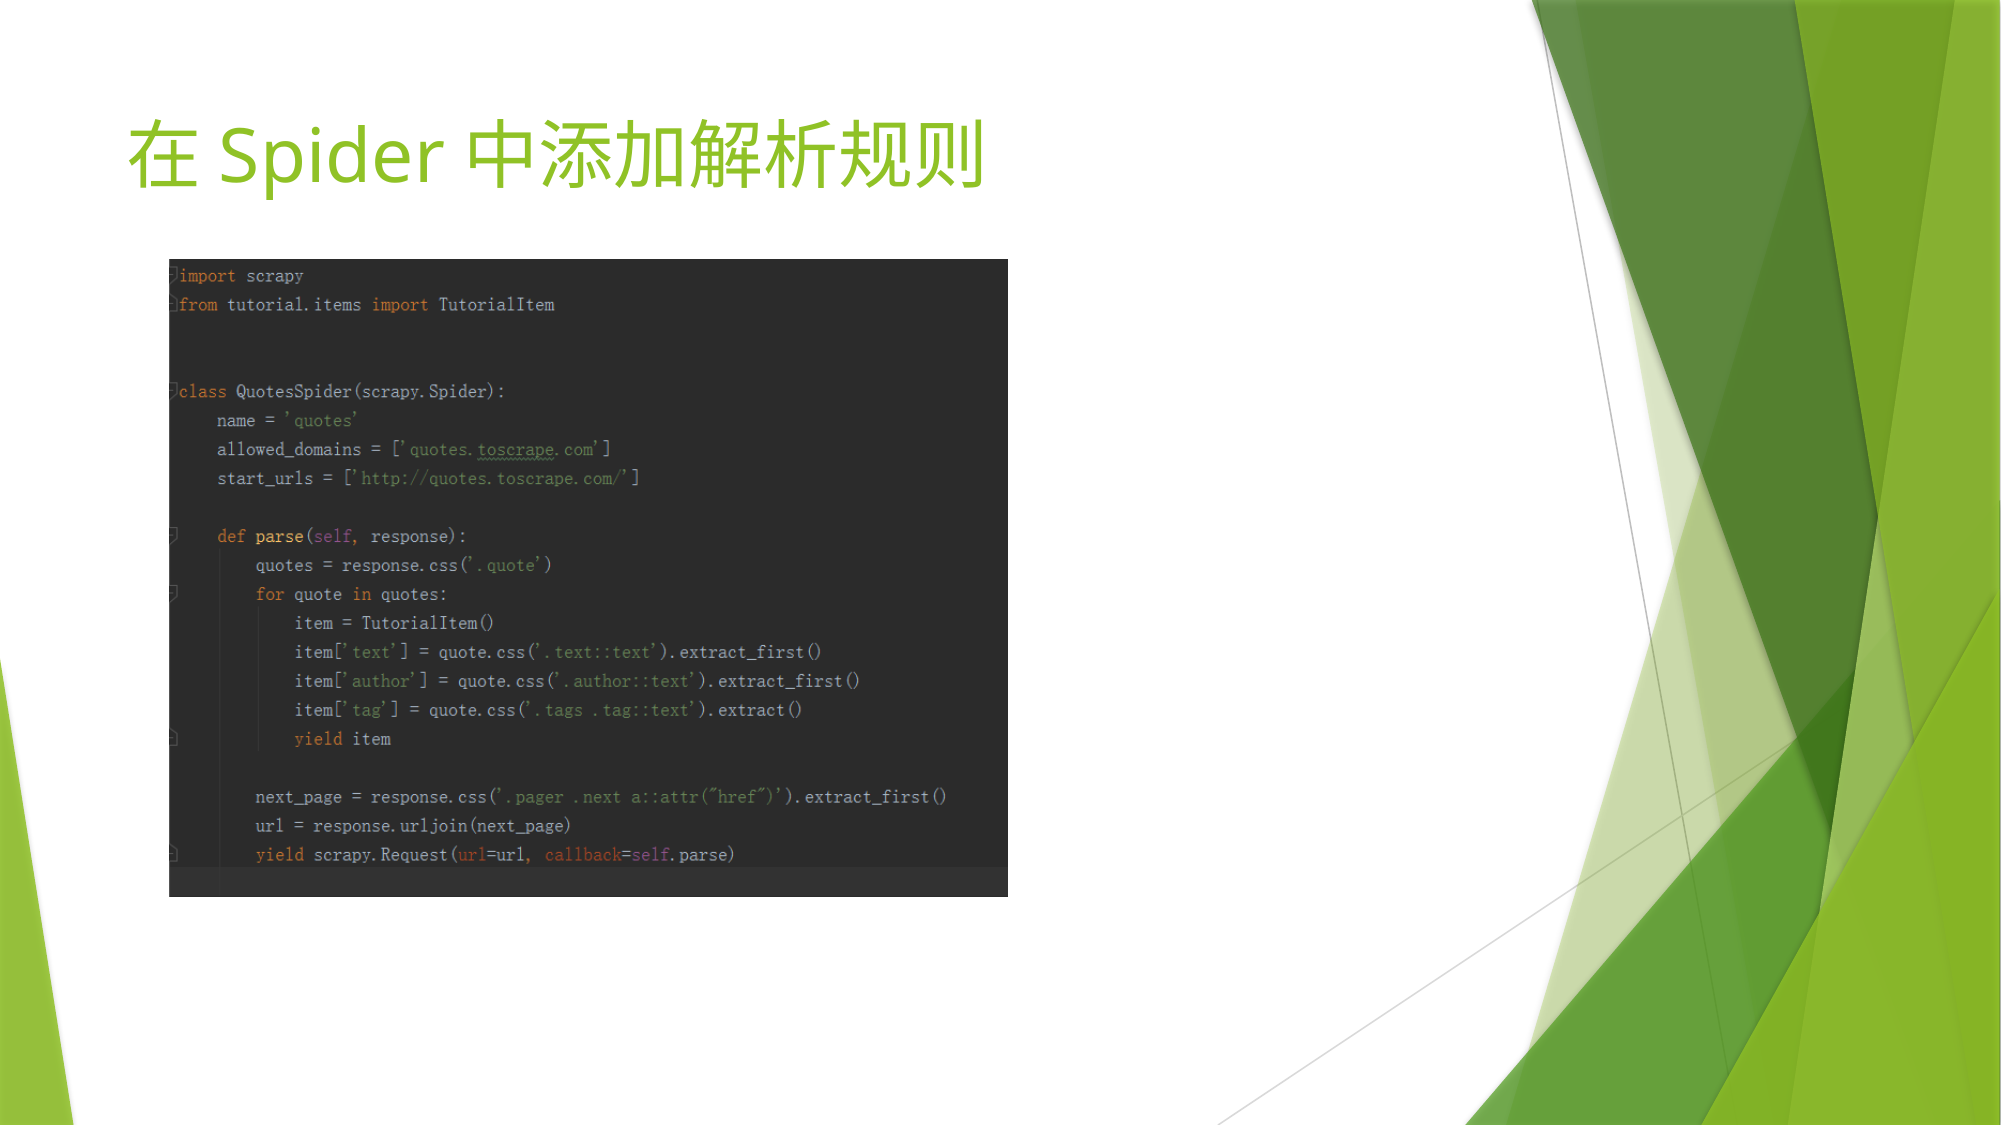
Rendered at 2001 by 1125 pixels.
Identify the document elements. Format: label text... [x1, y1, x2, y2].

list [168, 259, 1009, 897]
title 在Spider中添加解析规则 [111, 99, 1522, 317]
